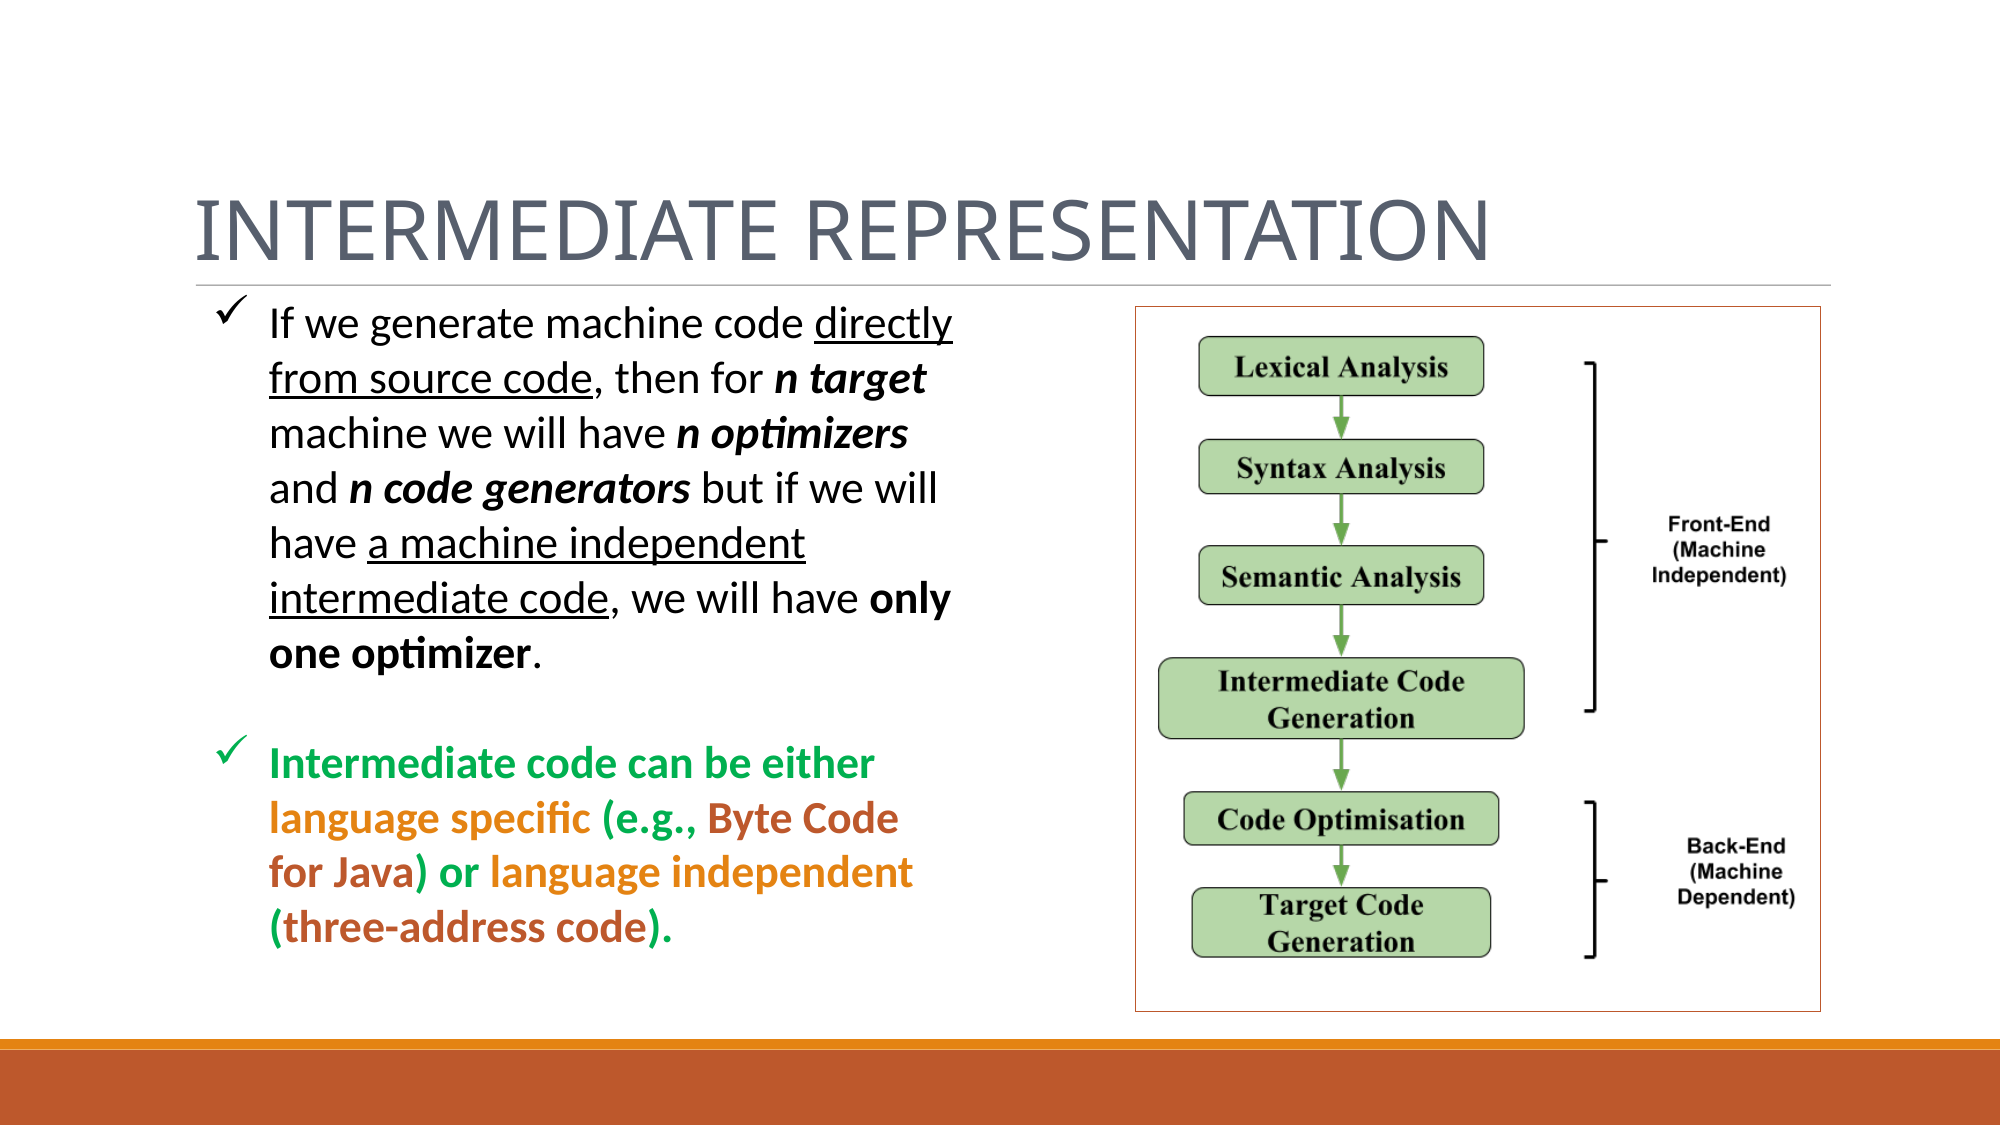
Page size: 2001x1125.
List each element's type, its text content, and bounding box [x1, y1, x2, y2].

picture [1135, 306, 1821, 1013]
text_box Intermediate Representation [180, 47, 1830, 285]
text_box If we generate machine code directly from source code, then for n target machine we will have n optimizers and n code generators but if we will have a machine independent intermediate code, we will have only one optimizer. Intermediate code can be either language specific (e.g., Byte Code for Java) or language independent (three-address code). [197, 285, 975, 1015]
